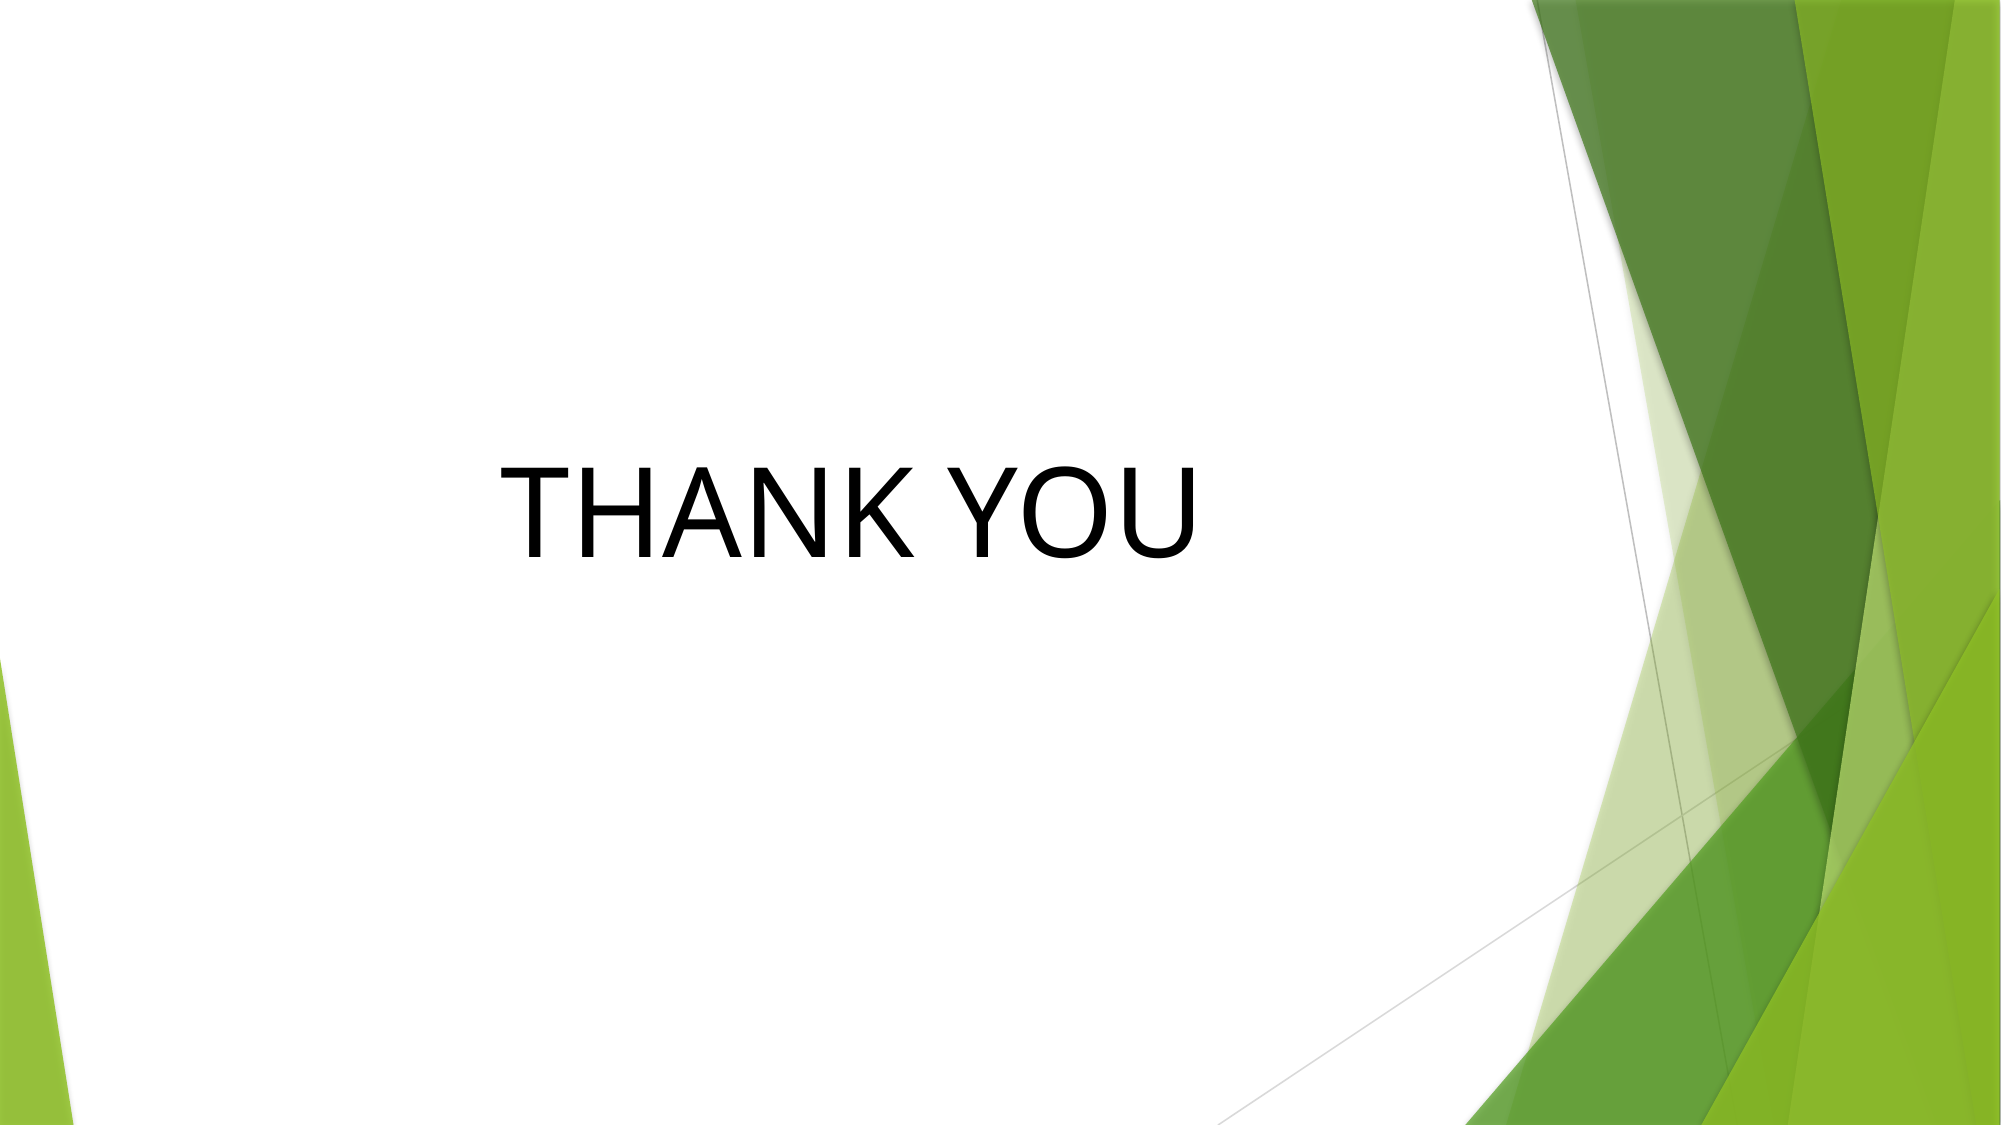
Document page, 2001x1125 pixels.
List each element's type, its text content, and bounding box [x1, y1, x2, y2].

text_box THANK YOU [359, 424, 1347, 590]
